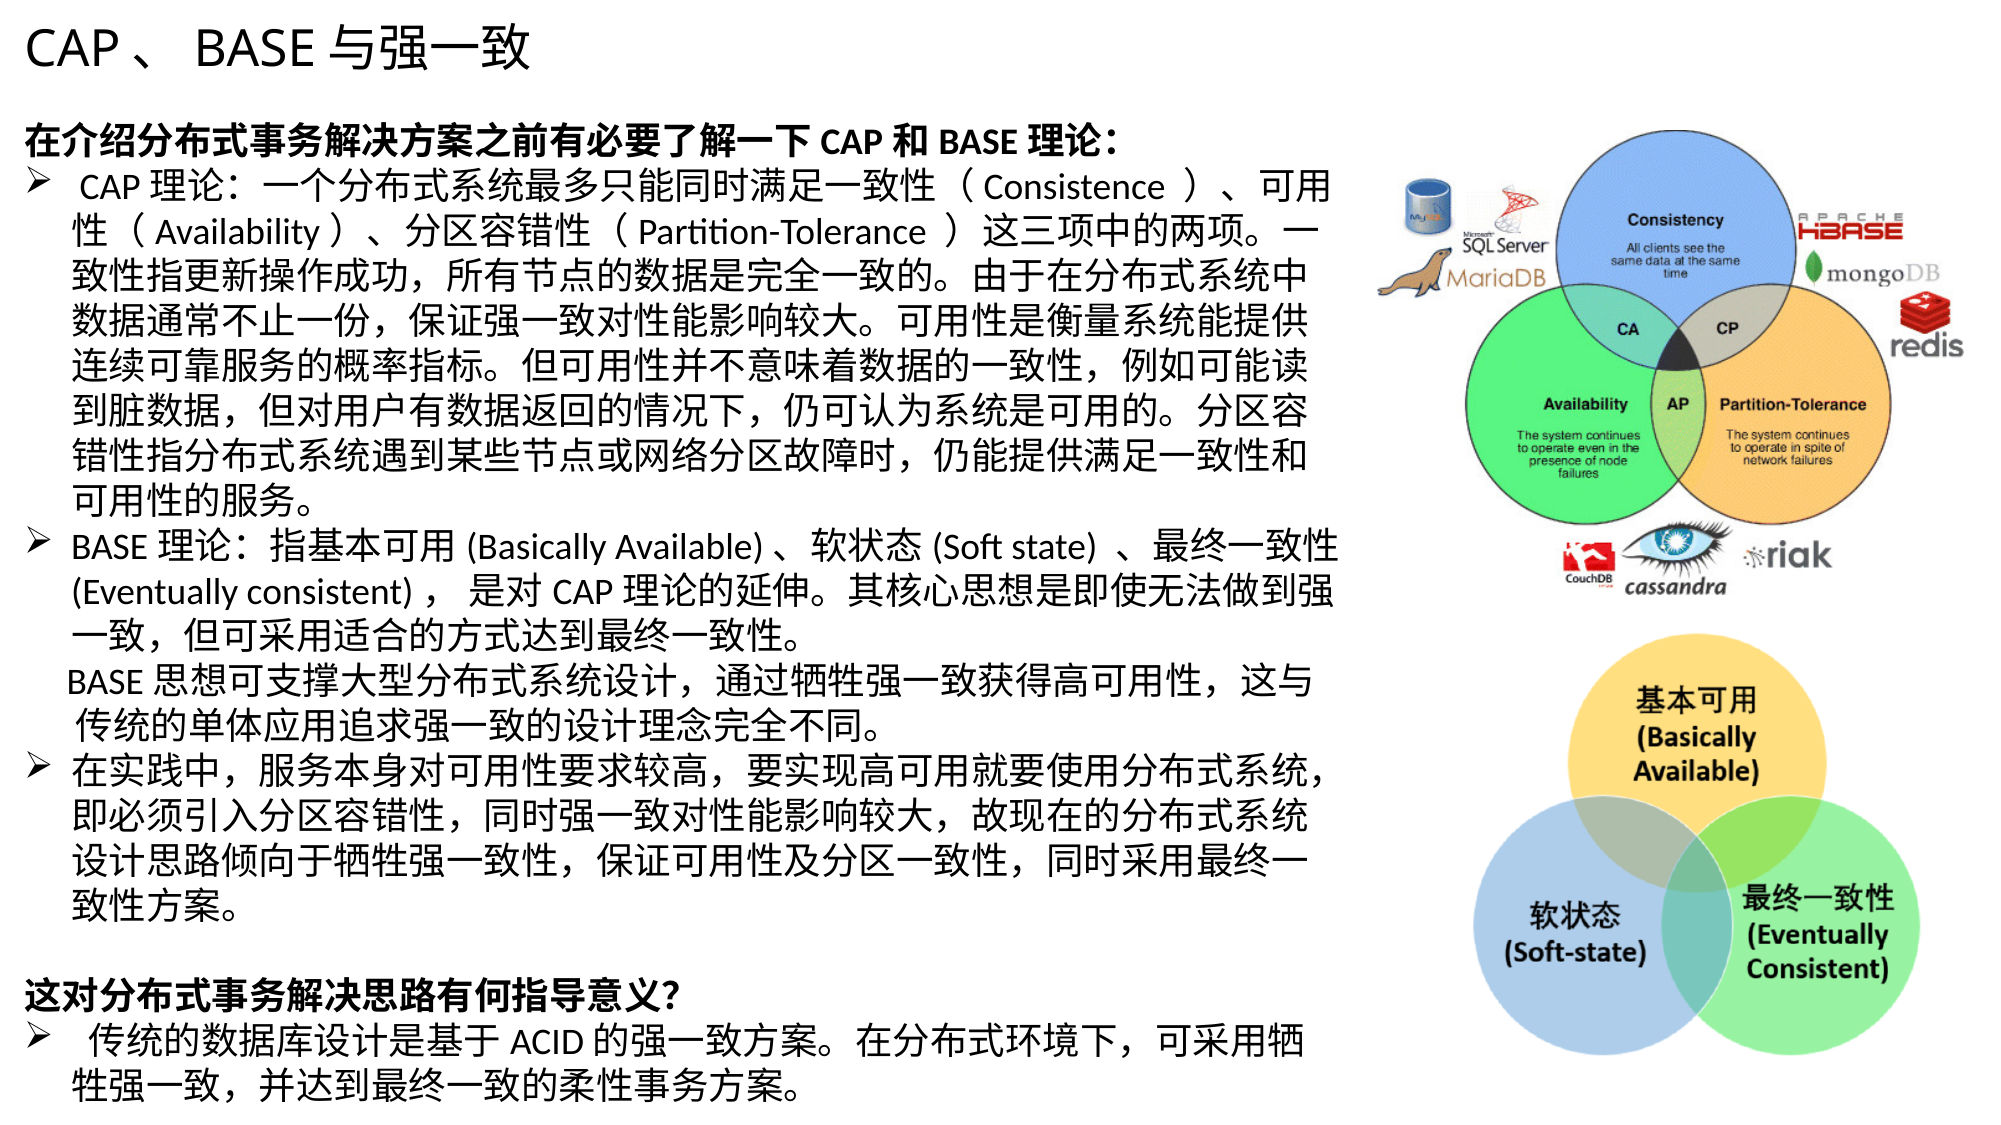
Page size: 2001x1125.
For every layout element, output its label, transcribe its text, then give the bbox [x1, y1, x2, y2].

title CAP、BASE与强一致 [9, 12, 562, 88]
picture [1422, 614, 1964, 1064]
text_box 在介绍分布式事务解决方案之前有必要了解一下CAP和BASE理论： CAP理论：一个分布式系统最多只能同时满足一致性（Consistence ）、可用性（Availability）、分区容错性（Partition-Tolerance ）这三项中的两项。一致性指更新操作成功，所有节点的数据是完全一致的。由于在分布式系统中数据通常不止一份，保证强一致对性能影响较大。可用性是衡量系统能提供连续可靠服务的概率指标。但可用性并不意味着数据的一致性，例如可能读到脏数据，但对用户有数据返回的情况下，仍可认为系统是可用的。分区容错性指分布式系统遇到某些节点或网络分区故障时，仍能提供满足一致性和可用性的服务。 BASE理论：指基本可用(Basically Available)、软状态(Soft state) 、最终一致性(Eventually consistent)， 是对CAP理论的延伸。其核心思想是即使无法做到强一致，但可采用适合的方式达到最终一致性。 BASE思想可支撑大型分布式系统设计，通过牺牲强一致获得高可用性，这与 传统的单体应用追求强一致的设计理念完全不同。 在实践中，服务本身对可用性要求较高，要实现高可用就要使用分布式系统，即必须引入分区容错性，同时强一致对性能影响较大，故现在的分布式系统设计思路倾向于牺牲强一致性，保证可用性及分区一致性，同时采用最终一致性方案。 这对分布式事务解决思路有何指导意义？ 传统的数据库设计是基于ACID的强一致方案。在分布式环境下，可采用牺牲强一致，并达到最终一致的柔性事务方案。 [9, 109, 1358, 1115]
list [1377, 130, 1964, 595]
